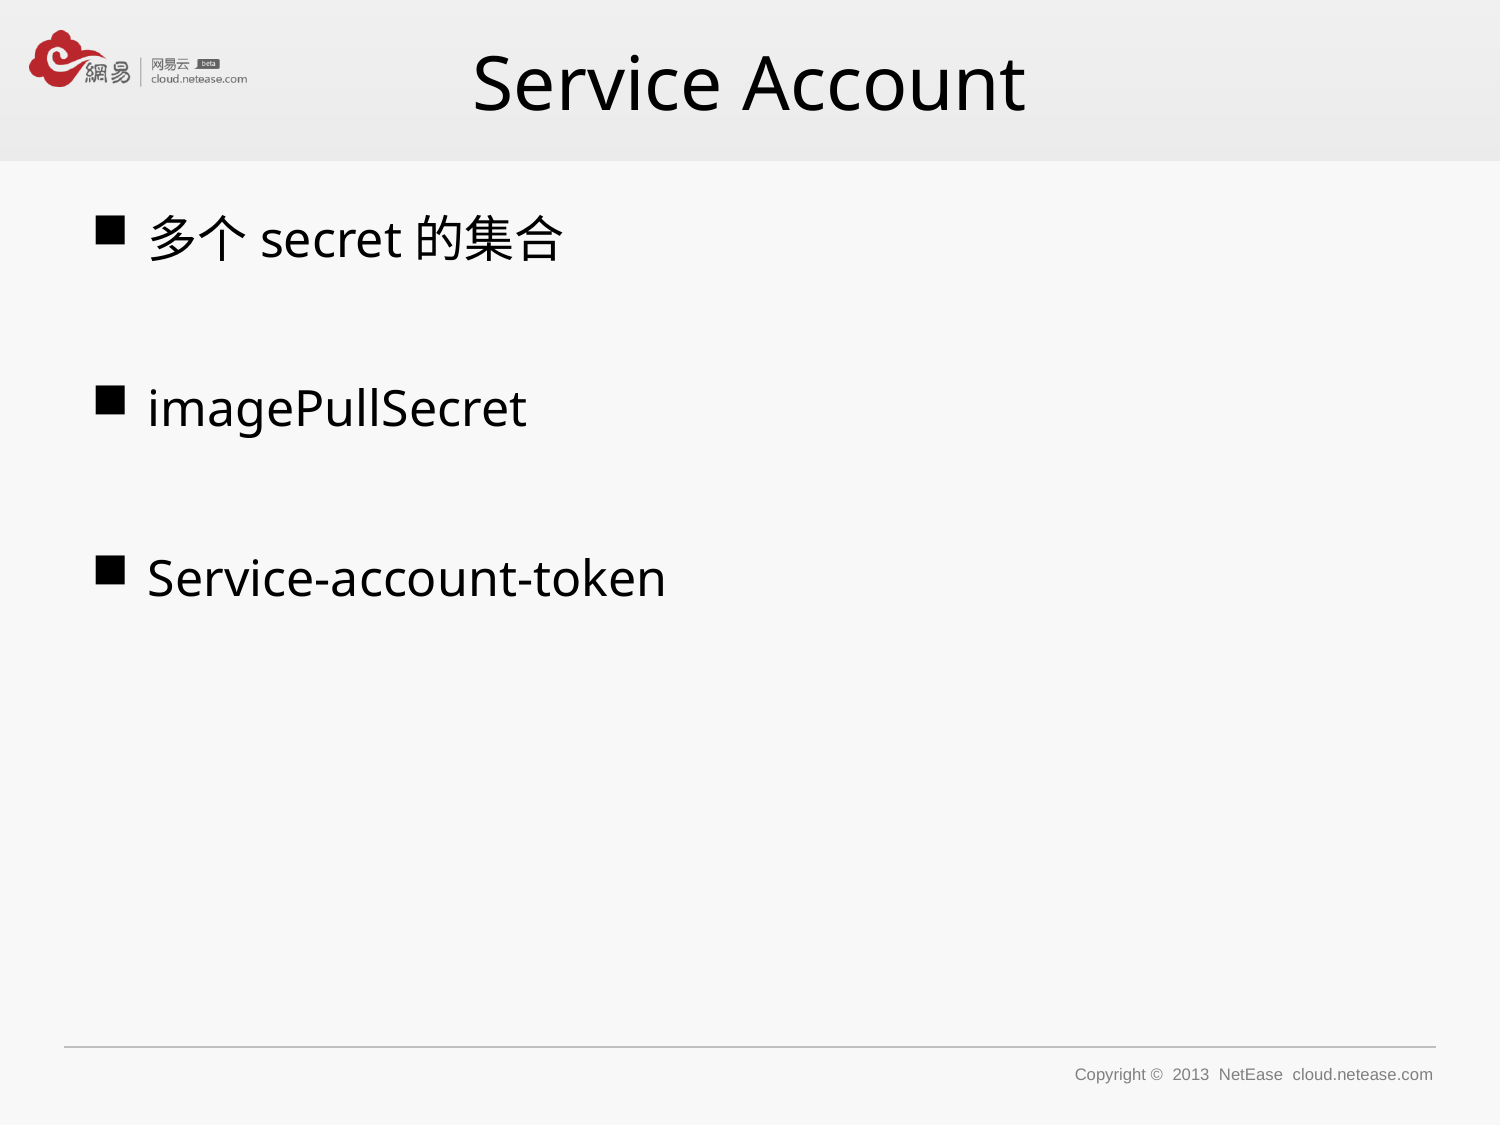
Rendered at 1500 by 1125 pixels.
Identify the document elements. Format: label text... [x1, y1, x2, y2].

title Service Account [75, 17, 1425, 143]
picture [0, 0, 1500, 1125]
list 多个secret的集合 imagePullSecret Service-account-token [76, 184, 1425, 1024]
